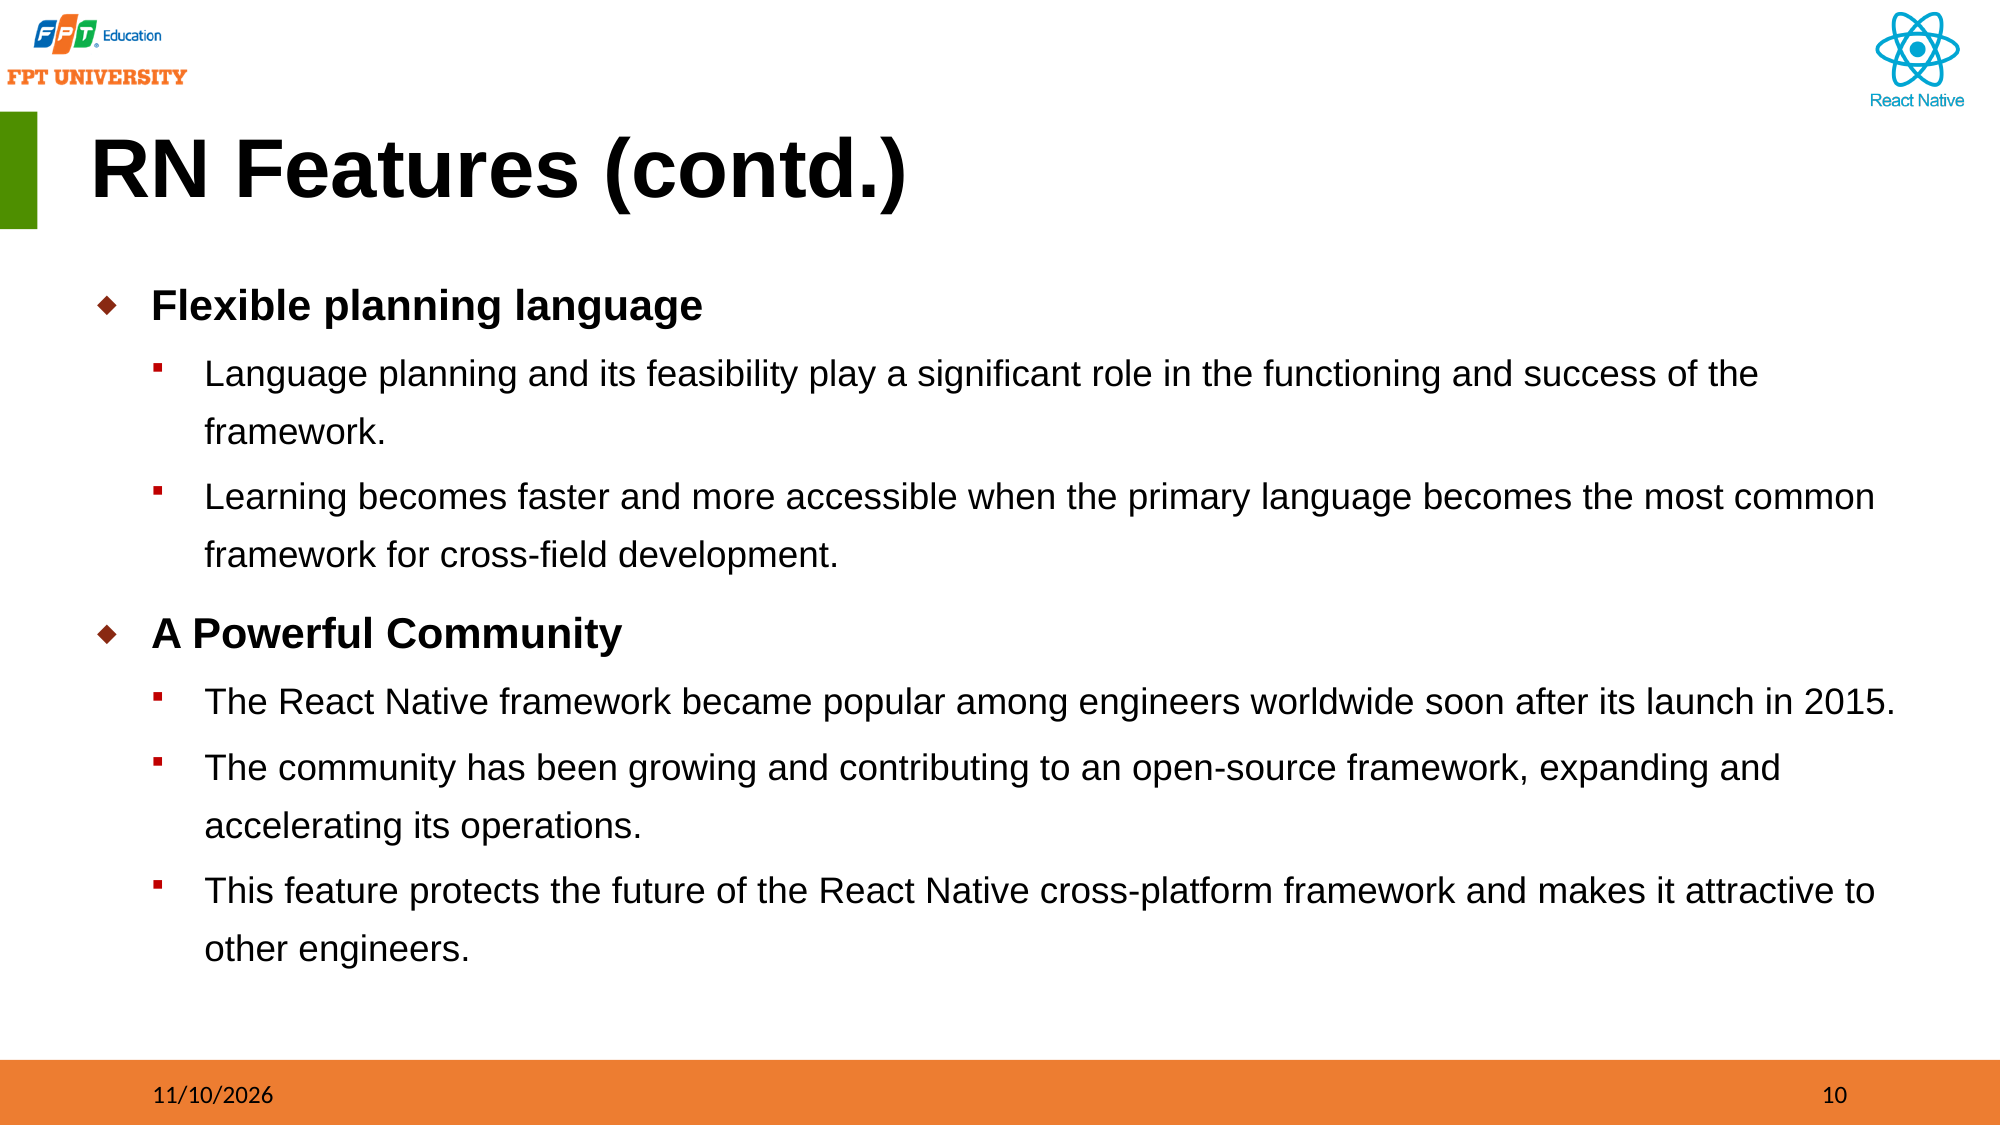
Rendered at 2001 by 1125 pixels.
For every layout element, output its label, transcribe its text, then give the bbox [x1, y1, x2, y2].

title RN Features (contd.) [37, 111, 1978, 230]
slide_number 10 [1412, 1063, 1863, 1124]
picture [0, 0, 194, 95]
list Flexible planning language Language planning and its feasibility play a significant role in the functioning and success of the framework. Learning becomes faster and more accessible when the primary language becomes the most common framework for cross-field development. A Powerful Community The React Native framework became popular among engineers worldwide soon after its launch in 2015. The community has been growing and contributing to an open-source framework, expanding and accelerating its operations. This feature protects the future of the React Native cross-platform framework and makes it attractive to other engineers. [82, 254, 1916, 1014]
picture [1839, 9, 1996, 112]
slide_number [137, 1063, 588, 1124]
